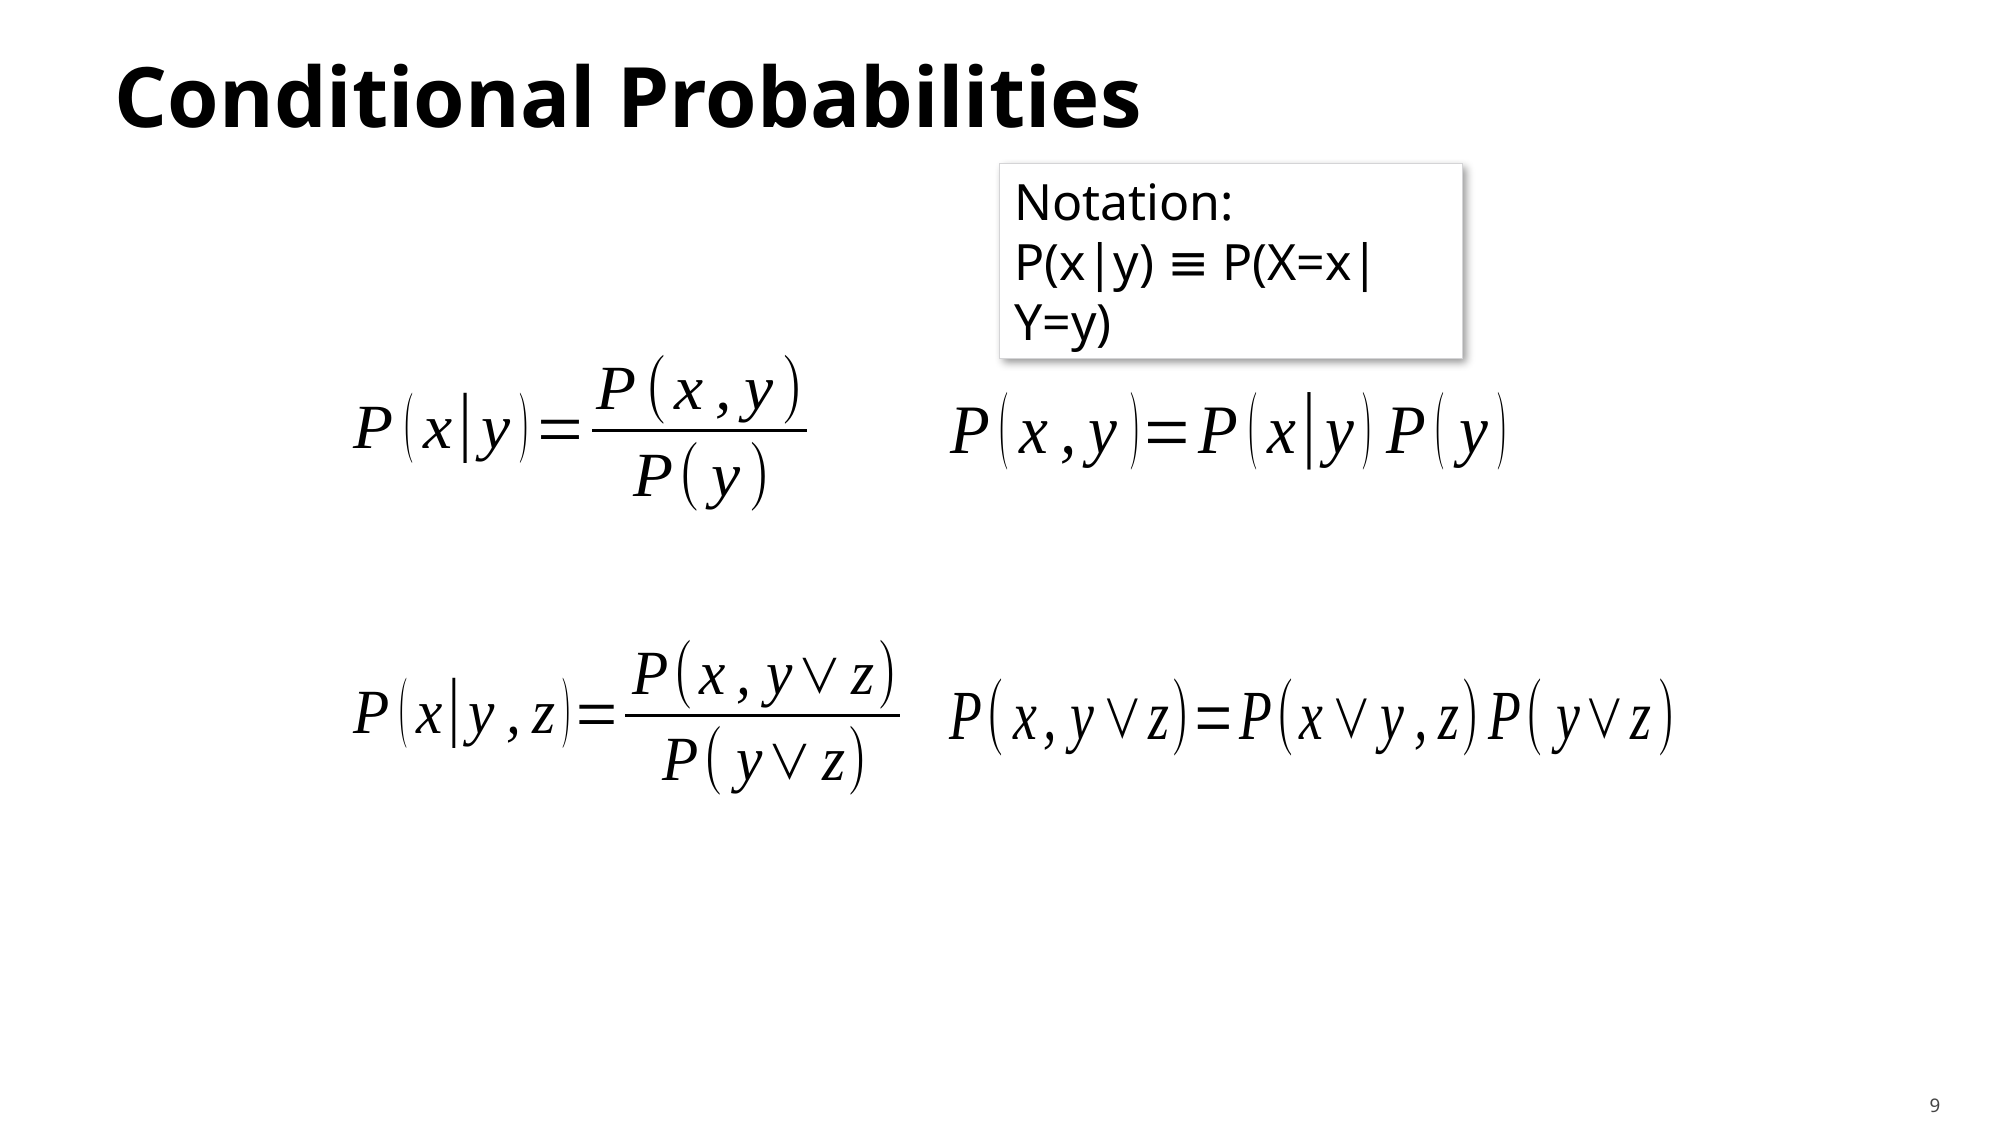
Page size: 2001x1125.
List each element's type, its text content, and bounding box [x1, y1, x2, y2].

text_box Notation: P(x|y) ≡ P(X=x|Y=y) [999, 163, 1463, 359]
title Conditional Probabilities [99, 24, 1900, 163]
slide_number 9 [1794, 1080, 1955, 1125]
